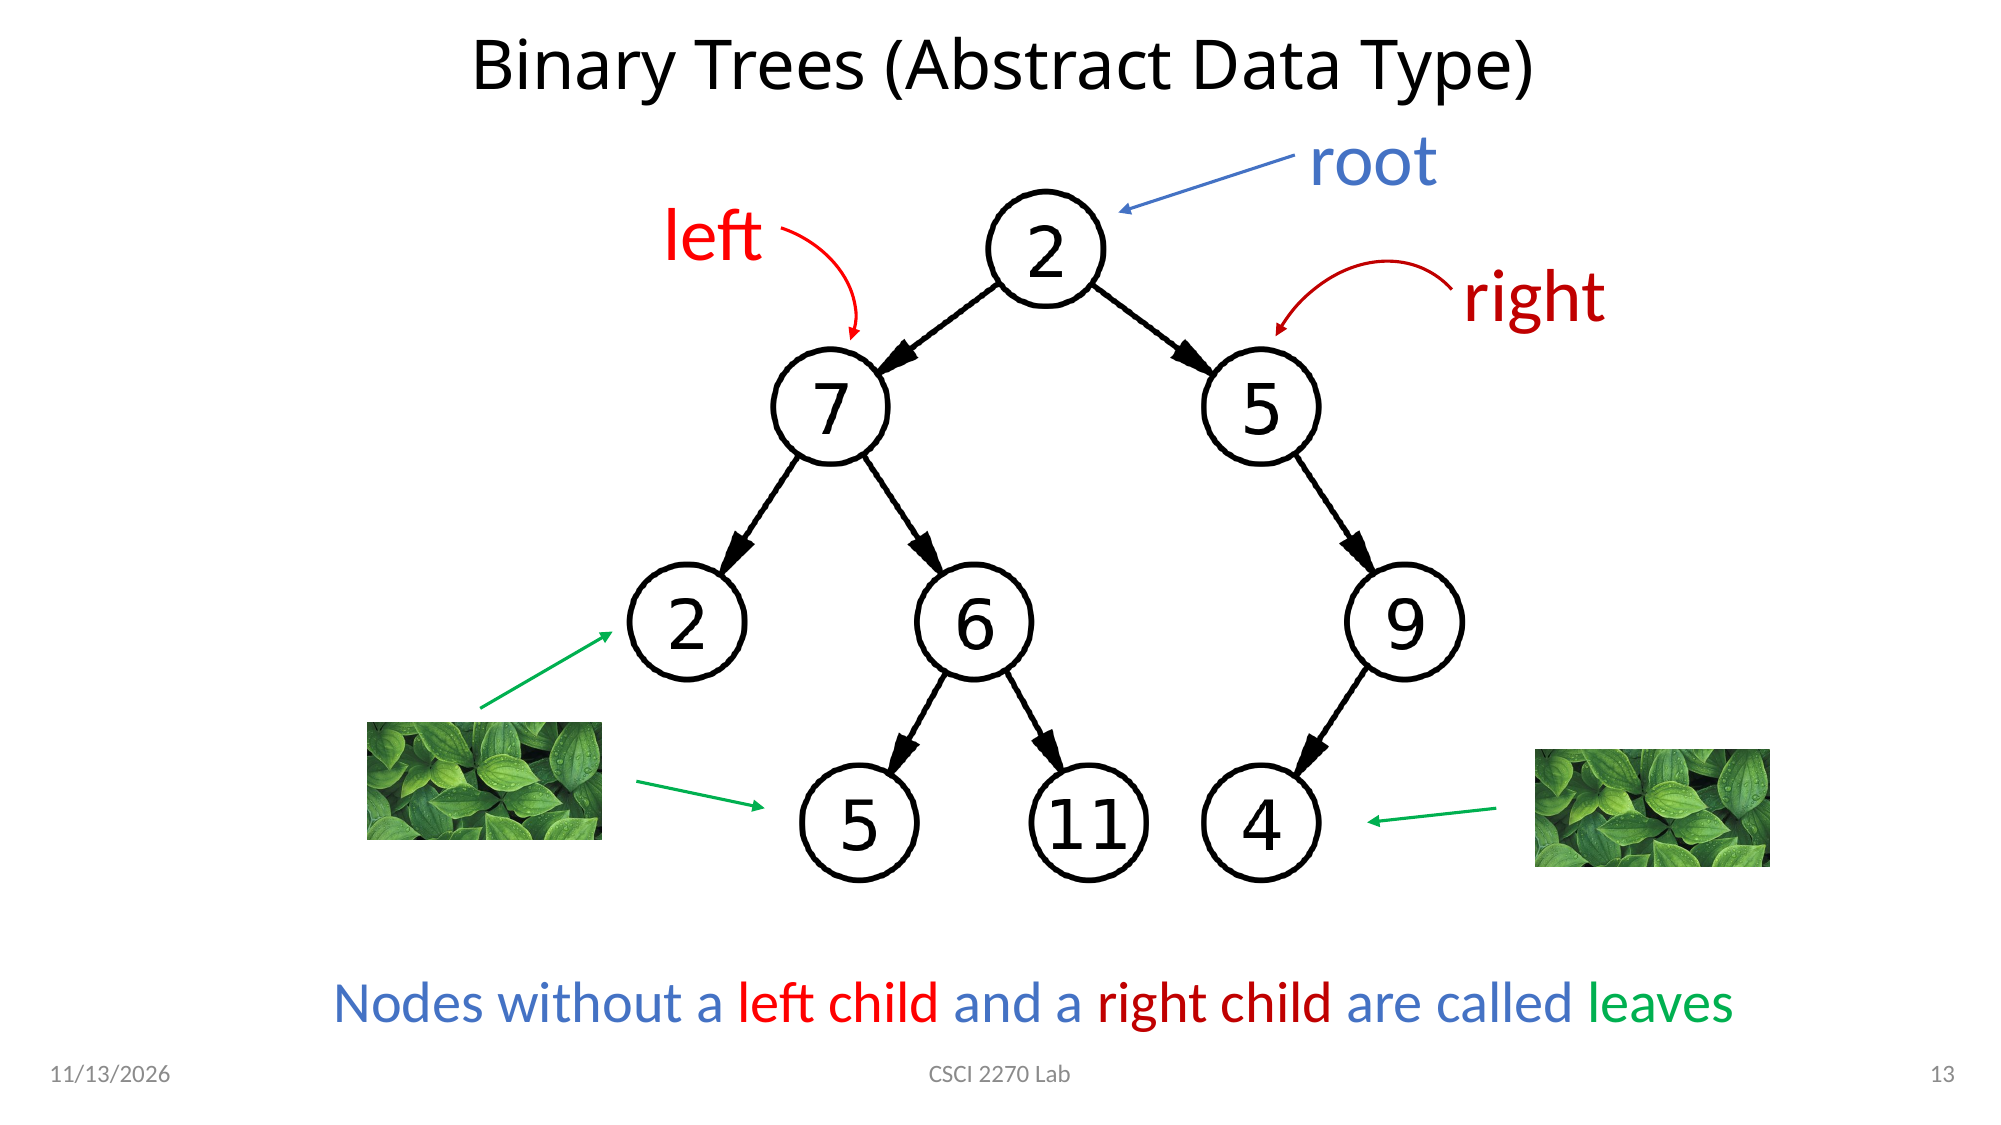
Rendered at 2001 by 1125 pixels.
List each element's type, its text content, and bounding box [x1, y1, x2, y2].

text_box root [1294, 102, 1479, 208]
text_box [1367, 808, 1497, 823]
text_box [480, 631, 613, 709]
text_box right [1476, 239, 1662, 345]
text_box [1118, 155, 1295, 213]
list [615, 177, 1476, 894]
title Binary Trees (Abstract Data Type) [34, 22, 1971, 112]
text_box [636, 781, 765, 809]
picture [1535, 749, 1770, 867]
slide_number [34, 1042, 485, 1103]
footer CSCI 2270 Lab [662, 1042, 1338, 1103]
slide_number 13 [1520, 1042, 1971, 1103]
text_box Nodes without a left child and a right child are called leaves [318, 956, 1774, 1042]
picture [367, 722, 602, 840]
